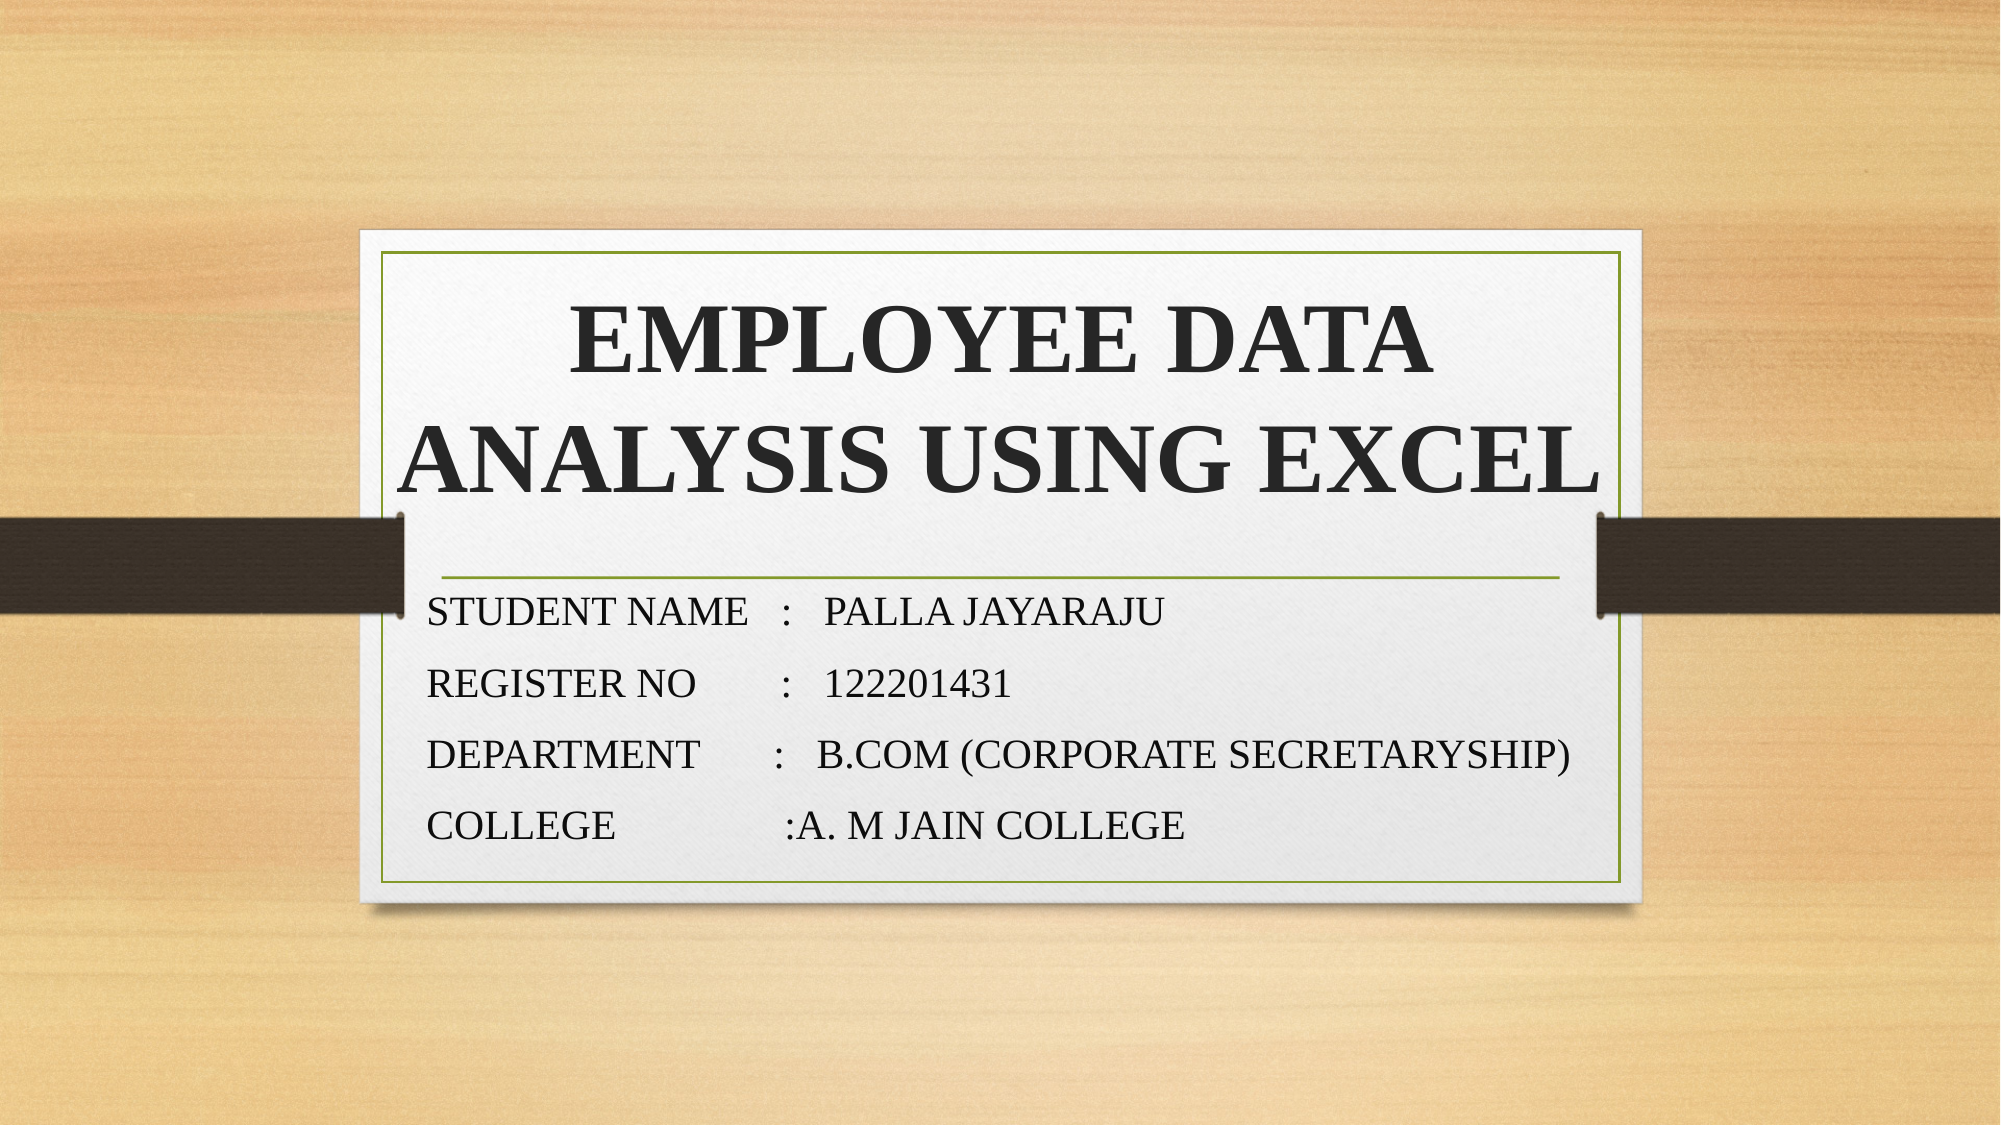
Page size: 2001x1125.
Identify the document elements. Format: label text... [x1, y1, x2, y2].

title EMPLOYEE DATA ANALYSIS USING EXCEL [366, 221, 1633, 521]
subtitle STUDENT NAME : PALLA JAYARAJU REGISTER NO : 122201431 DEPARTMENT : B.COM (CORPORATE SECRETARYSHIP) COLLEGE :A. M JAIN COLLEGE [410, 576, 1633, 876]
picture [0, 0, 2001, 1125]
